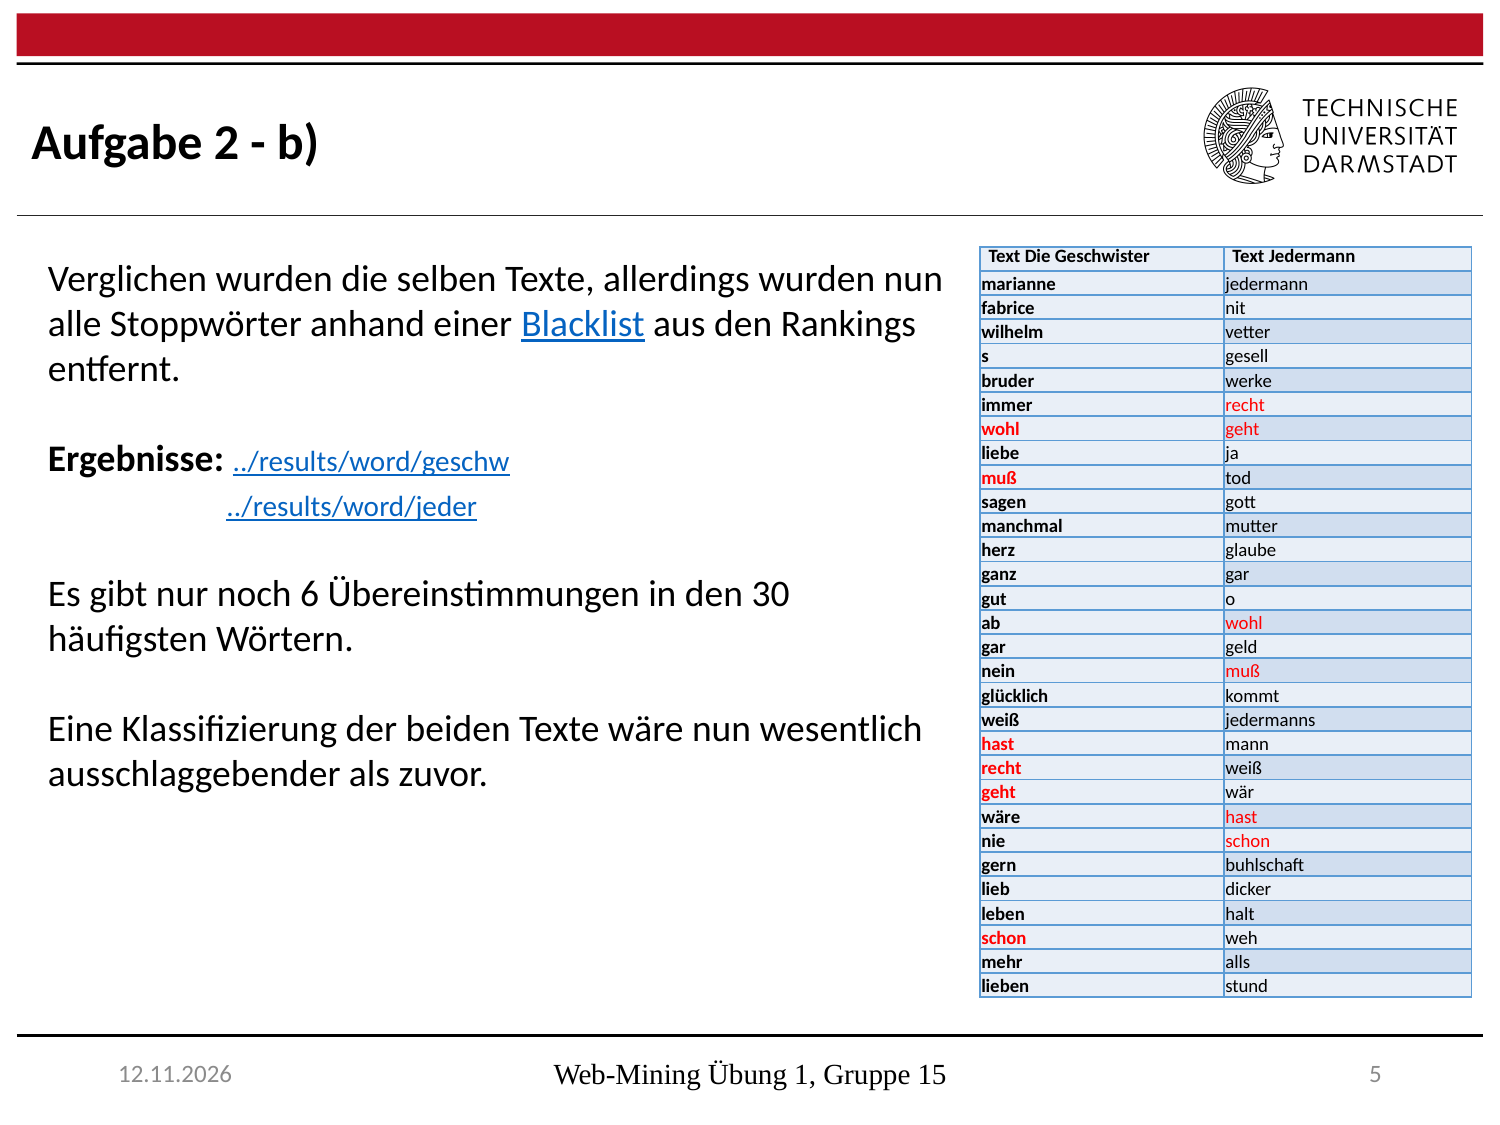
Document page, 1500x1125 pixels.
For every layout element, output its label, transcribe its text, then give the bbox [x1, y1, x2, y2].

table_cell tod [1225, 466, 1471, 488]
table_cell mutter [1225, 514, 1471, 536]
table_cell leben [981, 901, 1223, 924]
table_cell buhlschaft [1225, 853, 1471, 875]
table_header Text Die Geschwister [981, 248, 1223, 270]
table_cell vetter [1225, 320, 1471, 343]
table_cell hast [1225, 805, 1471, 827]
table_header Text Jedermann [1225, 248, 1471, 270]
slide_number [103, 1042, 441, 1103]
table_cell herz [981, 538, 1223, 561]
table_cell wäre [981, 805, 1223, 827]
table_cell wilhelm [981, 320, 1223, 343]
text_box Aufgabe 2 - b) [16, 101, 1174, 177]
table_cell lieb [981, 877, 1223, 900]
table_cell gern [981, 853, 1223, 875]
table_cell s [981, 344, 1223, 367]
table_cell nit [1225, 296, 1471, 318]
table_cell jedermann [1225, 272, 1471, 294]
table_cell kommt [1225, 683, 1471, 706]
slide_number 5 [1059, 1042, 1397, 1103]
table_cell gar [1225, 562, 1471, 585]
table_cell wär [1225, 780, 1471, 803]
table_cell geht [981, 780, 1223, 803]
table_cell nein [981, 659, 1223, 682]
table_cell liebe [981, 441, 1223, 464]
table_cell schon [1225, 829, 1471, 851]
table_cell mehr [981, 950, 1223, 972]
table_cell gesell [1225, 344, 1471, 367]
table_cell stund [1225, 974, 1471, 996]
table_cell ganz [981, 562, 1223, 585]
table_cell lieben [981, 974, 1223, 996]
table_cell fabrice [981, 296, 1223, 318]
table_cell werke [1225, 369, 1471, 391]
table_cell nie [981, 829, 1223, 851]
table_cell geld [1225, 635, 1471, 657]
table_cell mann [1225, 732, 1471, 754]
table_cell glücklich [981, 683, 1223, 706]
footer Web-Mining Übung 1, Gruppe 15 [496, 1042, 1004, 1103]
table_cell weiß [981, 708, 1223, 730]
table_cell schon [981, 926, 1223, 948]
table_cell gar [981, 635, 1223, 657]
table_cell alls [1225, 950, 1471, 972]
table_cell jedermanns [1225, 708, 1471, 730]
table_cell weiß [1225, 756, 1471, 779]
table_cell geht [1225, 417, 1471, 440]
table_cell gott [1225, 490, 1471, 512]
table_cell muß [1225, 659, 1471, 682]
table_cell recht [1225, 393, 1471, 415]
table_cell wohl [1225, 611, 1471, 633]
table_cell recht [981, 756, 1223, 779]
table_cell marianne [981, 272, 1223, 294]
text_box [16, 13, 1484, 57]
table_cell manchmal [981, 514, 1223, 536]
picture [1174, 70, 1500, 201]
table_cell sagen [981, 490, 1223, 512]
table_cell ab [981, 611, 1223, 633]
table_cell halt [1225, 901, 1471, 924]
table_cell o [1225, 587, 1471, 609]
table_cell immer [981, 393, 1223, 415]
table_cell wohl [981, 417, 1223, 440]
table_cell glaube [1225, 538, 1471, 561]
table_cell gut [981, 587, 1223, 609]
table_cell ja [1225, 441, 1471, 464]
table_cell dicker [1225, 877, 1471, 900]
table_cell bruder [981, 369, 1223, 391]
table_cell hast [981, 732, 1223, 754]
table_cell weh [1225, 926, 1471, 948]
table_cell muß [981, 466, 1223, 488]
text_box Verglichen wurden die selben Texte, allerdings wurden nun alle Stoppwörter anhand einer Blacklist aus den Rankings entfernt. Ergebnisse: ../results/word/geschw ../results/word/jeder Es gibt nur noch 6 Übereinstimmungen in den 30 häufigsten Wörtern. Eine Klassifizierung der beiden Texte wäre nun wesentlich ausschlaggebender als zuvor. [33, 246, 961, 847]
